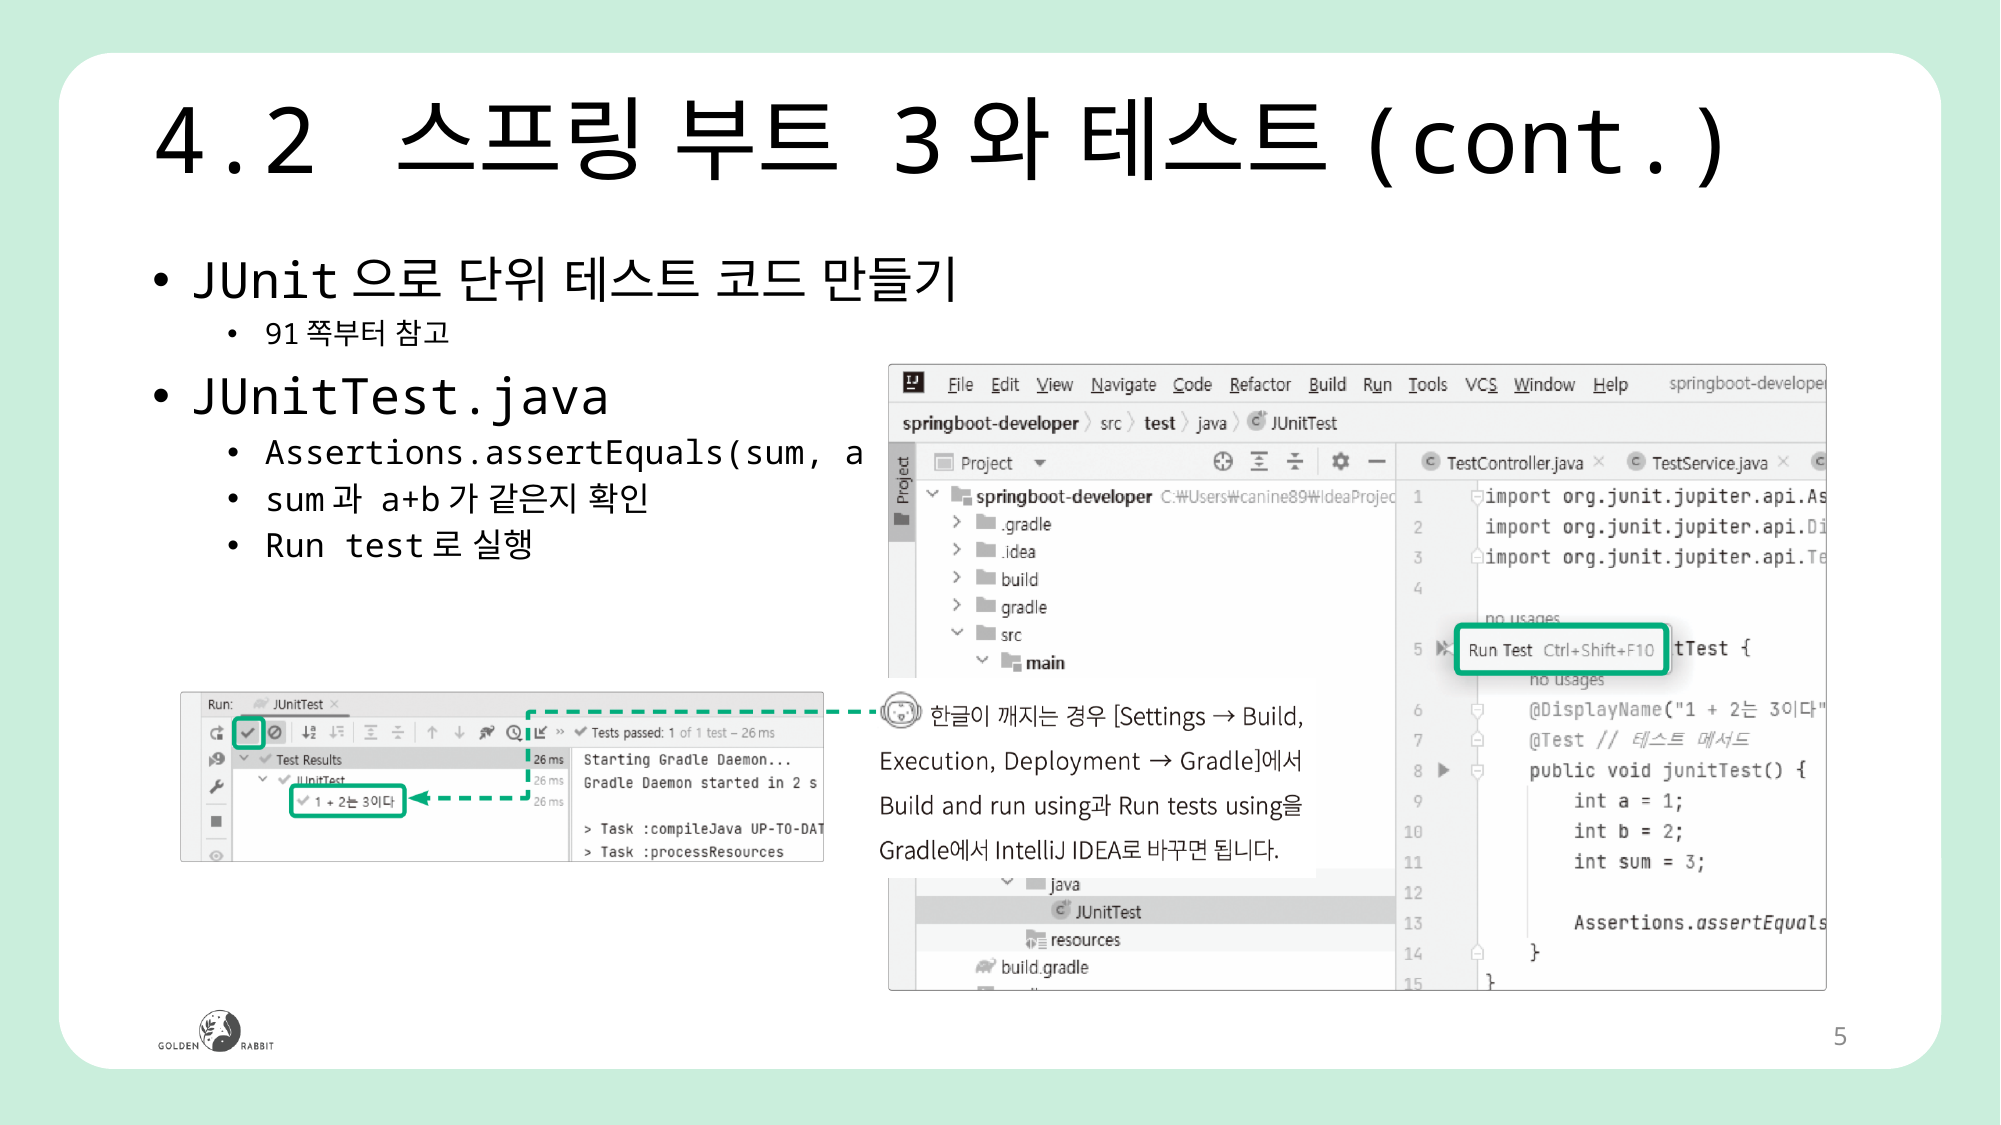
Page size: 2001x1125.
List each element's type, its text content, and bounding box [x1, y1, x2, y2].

slide_number 5 [1412, 1007, 1863, 1068]
list JUnit으로 단위 테스트 코드 만들기 91쪽부터 참고 JUnitTest.java Assertions.assertEquals(sum, a + b) sum과 a+b가 같은지 확인 Run test로 실행 [137, 247, 1863, 968]
picture [153, 968, 278, 1093]
picture [165, 352, 1835, 1008]
title 4.2 스프링 부트 3와 테스트(cont.) [137, 87, 1863, 201]
